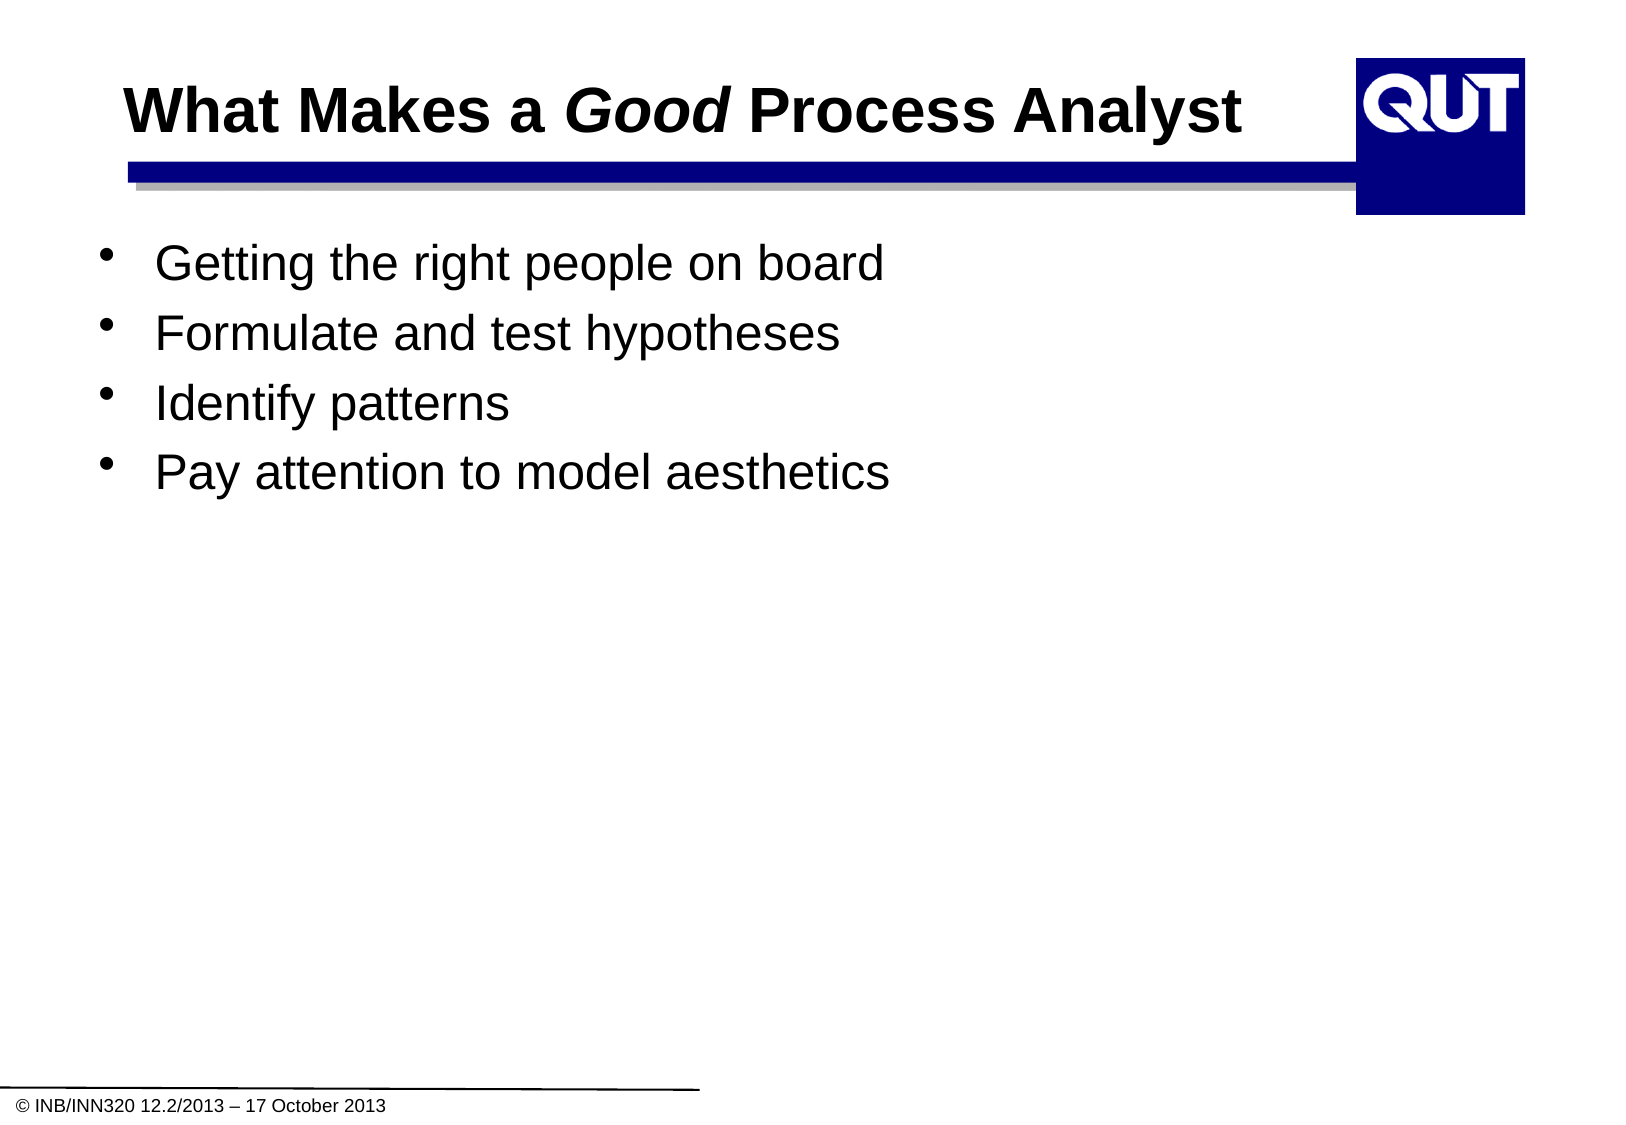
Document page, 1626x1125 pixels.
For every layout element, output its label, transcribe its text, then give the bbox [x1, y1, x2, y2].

picture [1356, 58, 1526, 215]
list Getting the right people on board Formulate and test hypotheses Identify patterns Pay attention to model aesthetics [83, 222, 1546, 1015]
title What Makes a Good Process Analyst [108, 60, 1301, 161]
